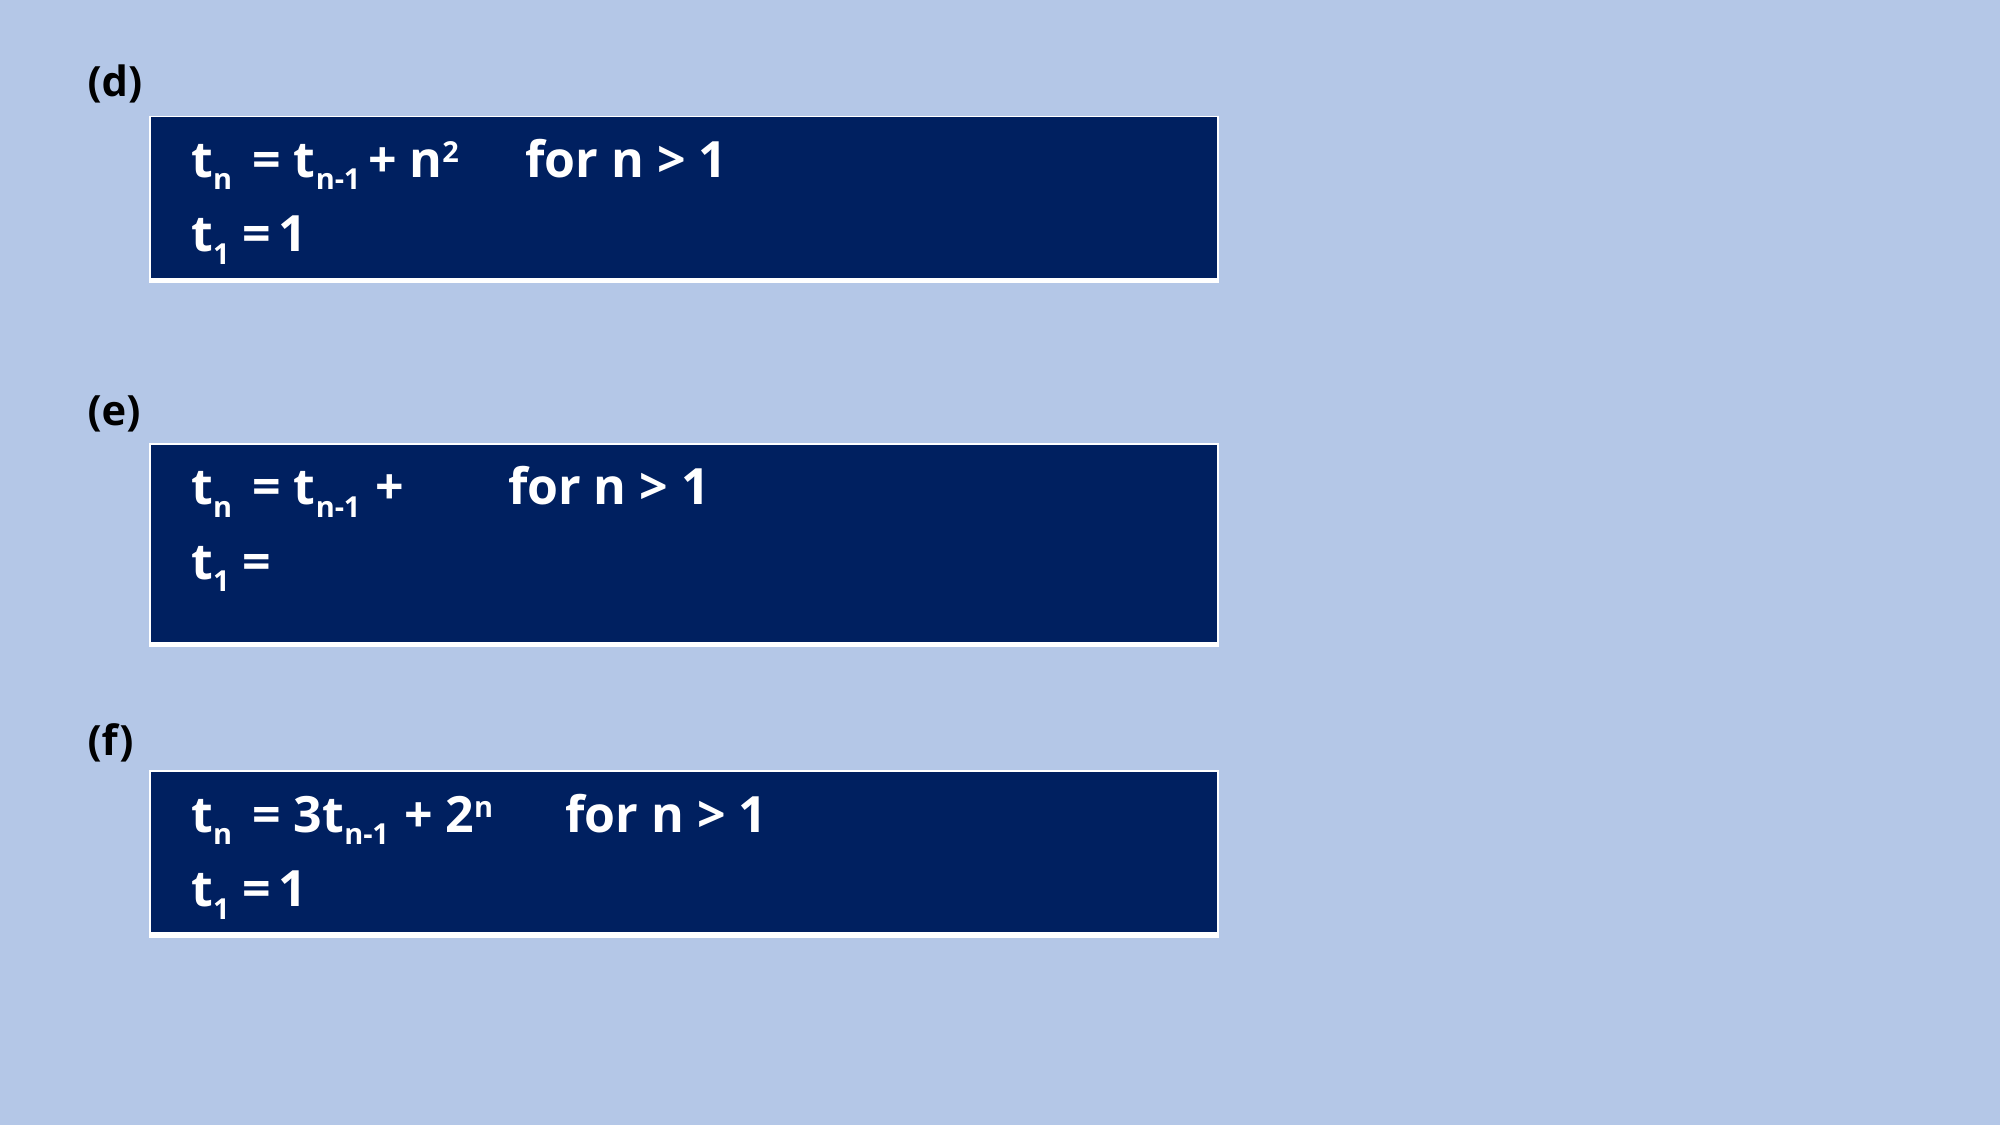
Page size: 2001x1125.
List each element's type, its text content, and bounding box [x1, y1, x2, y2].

list (d) (e) (f) [51, 52, 1952, 1094]
table_header tn = 3tn-1 + 2n for n > 1 t1 = 1 [151, 772, 1217, 932]
table_header tn = tn-1 + n2 for n > 1 t1 = 1 [151, 117, 1217, 278]
